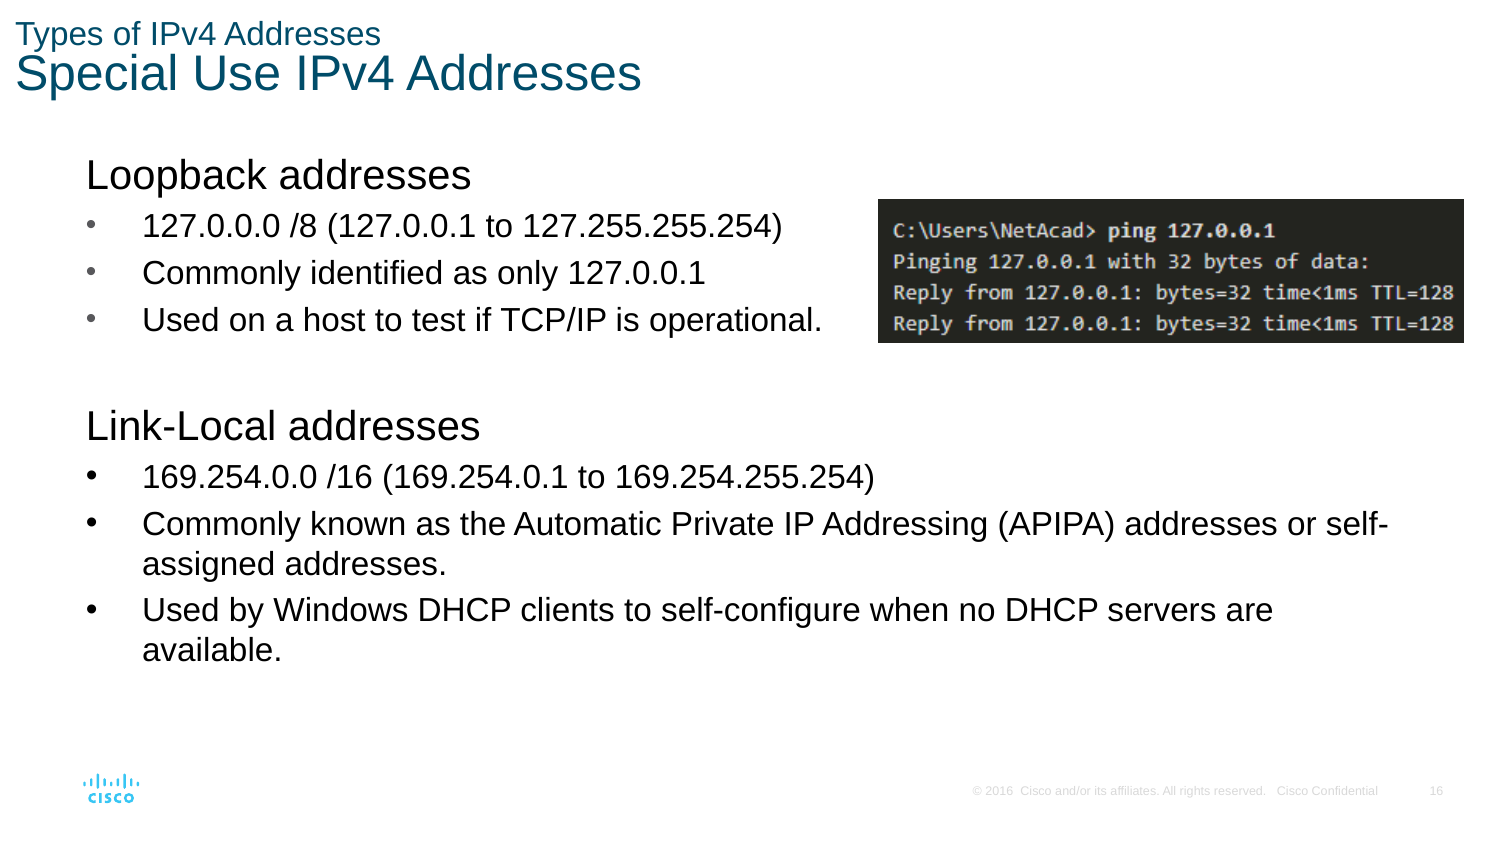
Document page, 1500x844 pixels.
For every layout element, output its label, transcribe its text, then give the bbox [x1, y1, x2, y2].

title Types of IPv4 Addresses Special Use IPv4 Addresses [0, 0, 1369, 121]
list Loopback addresses 127.0.0.0 /8 (127.0.0.1 to 127.255.255.254) Commonly identified as only 127.0.0.1 Used on a host to test if TCP/IP is operational. [70, 140, 859, 383]
text_box Link-Local addresses 169.254.0.0 /16 (169.254.0.1 to 169.254.255.254) Commonly known as the Automatic Private IP Addressing (APIPA) addresses or self-assigned addresses. Used by Windows DHCP clients to self-configure when no DHCP servers are available. [70, 391, 1417, 705]
picture [878, 198, 1464, 344]
